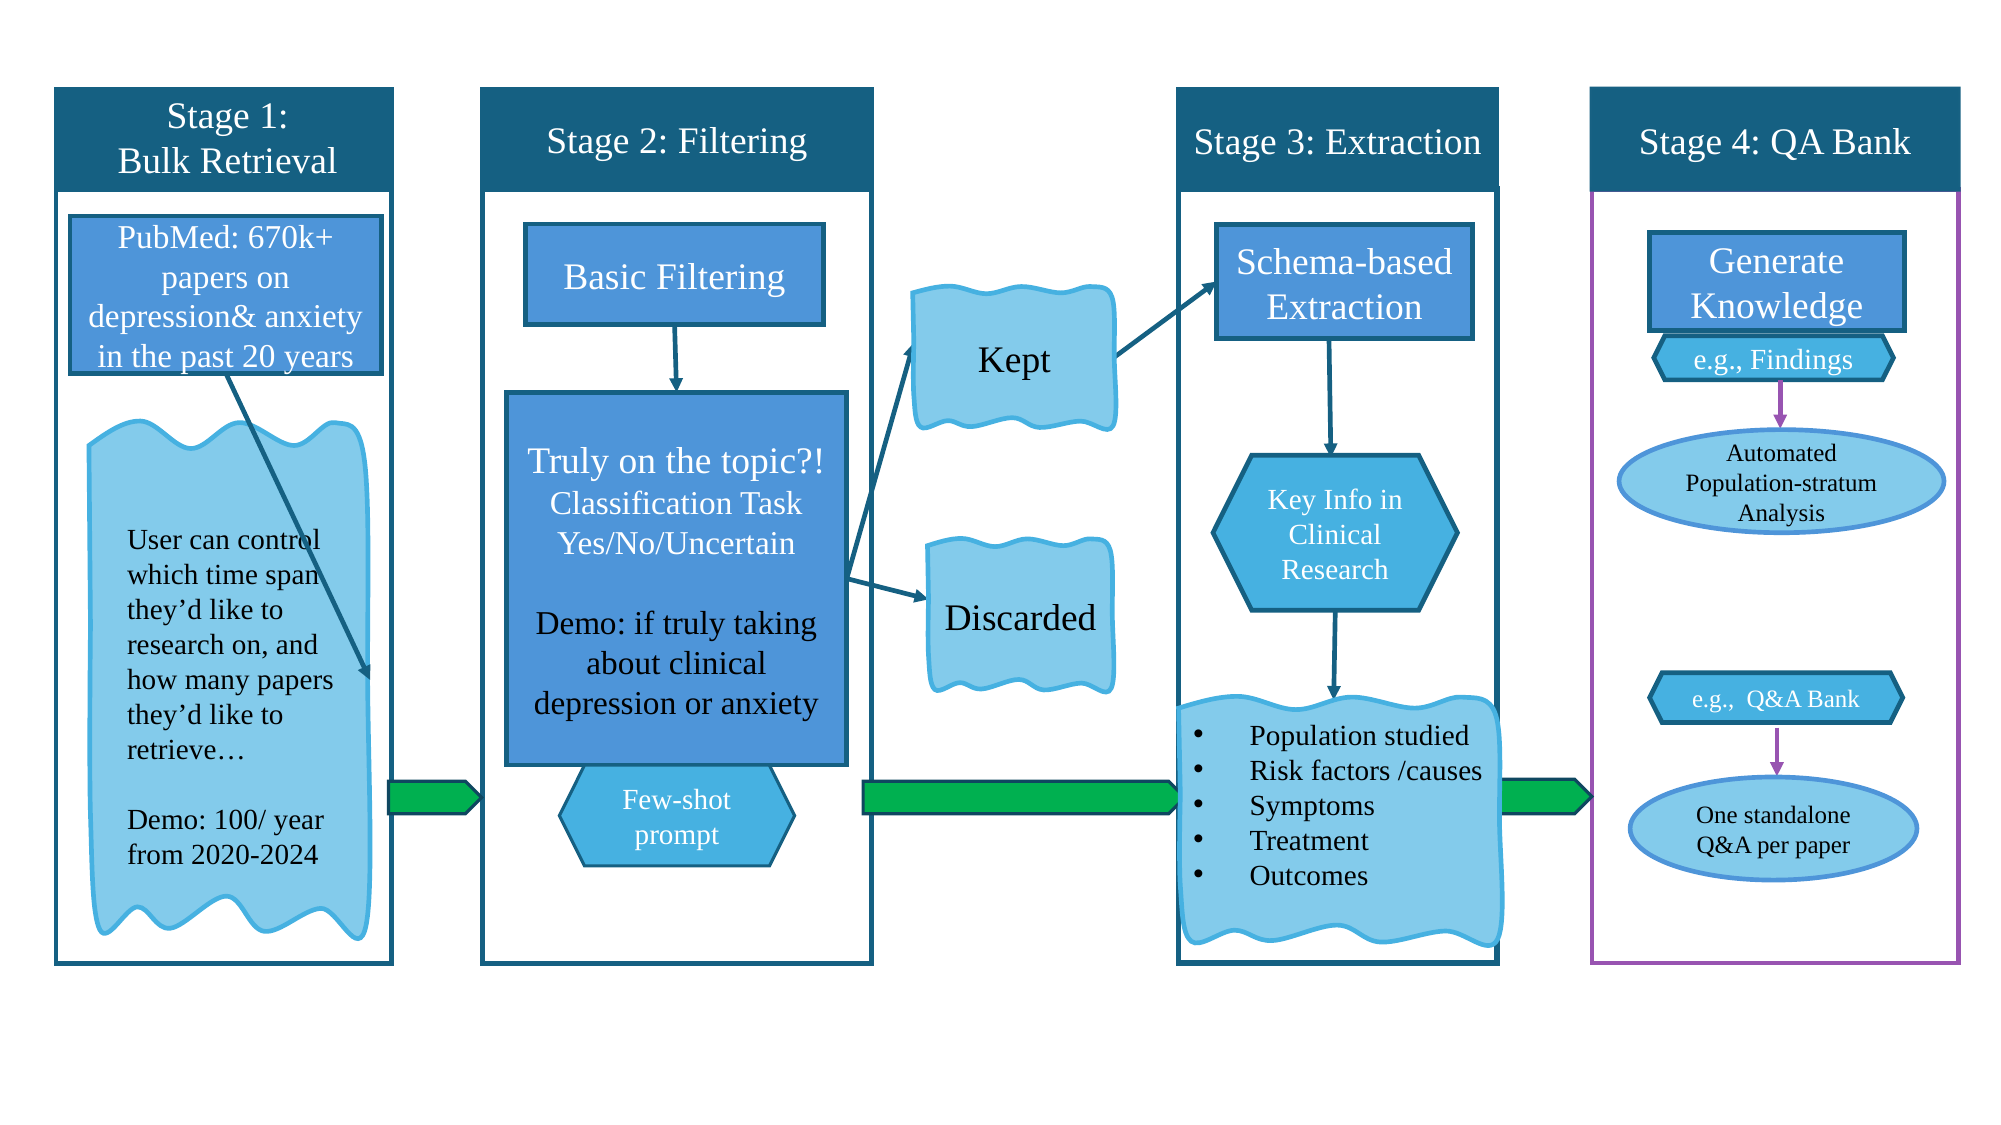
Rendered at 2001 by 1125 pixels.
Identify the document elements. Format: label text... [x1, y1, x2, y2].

text_box Stage 2: Filtering [531, 109, 823, 169]
text_box Population studied Risk factors /causes Symptoms Treatment Outcomes [1176, 694, 1504, 948]
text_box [846, 578, 930, 600]
text_box Stage 1: Bulk Retrieval [102, 83, 363, 189]
text_box Stage 4: QA Bank [1590, 87, 1960, 191]
text_box [861, 779, 1178, 816]
text_box [87, 419, 288, 935]
text_box [54, 191, 393, 965]
text_box [1177, 191, 1499, 717]
text_box Schema-based Extraction [1215, 223, 1474, 340]
text_box Discarded [925, 536, 1116, 694]
text_box Stage 3: Extraction [1177, 87, 1499, 191]
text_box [1113, 280, 1218, 358]
text_box [481, 87, 873, 191]
text_box [253, 421, 370, 665]
text_box Basic Filtering [524, 222, 825, 326]
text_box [674, 324, 678, 393]
text_box [54, 87, 393, 191]
text_box Generate Knowledge [1648, 231, 1906, 332]
text_box Few-shot prompt [557, 763, 797, 868]
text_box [846, 342, 915, 578]
text_box [386, 779, 484, 816]
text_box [225, 372, 240, 424]
text_box [1590, 191, 1960, 965]
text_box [1328, 340, 1332, 458]
text_box Truly on the topic?! Classification Task Yes/No/Uncertain Demo: if truly taking about clinical depression or anxiety [505, 391, 848, 767]
text_box e.g., Findings [1652, 334, 1896, 382]
text_box Kept [911, 284, 1118, 432]
text_box Automated Population-stratum Analysis [1617, 428, 1946, 535]
text_box [481, 191, 873, 965]
text_box Key Info in Clinical Research [1211, 453, 1460, 612]
text_box [1177, 859, 1499, 965]
text_box [243, 913, 310, 933]
text_box e.g., Q&A Bank [1647, 671, 1905, 725]
text_box One standalone Q&A per paper [1628, 775, 1919, 882]
text_box PubMed: 670k+ papers on depression& anxiety in the past 20 years [68, 215, 383, 375]
text_box [328, 672, 372, 941]
text_box [1502, 777, 1595, 816]
text_box User can control which time span they’d like to research on, and how many papers they’d like to retrieve… Demo: 100/ year from 2020-2024 [112, 513, 358, 913]
